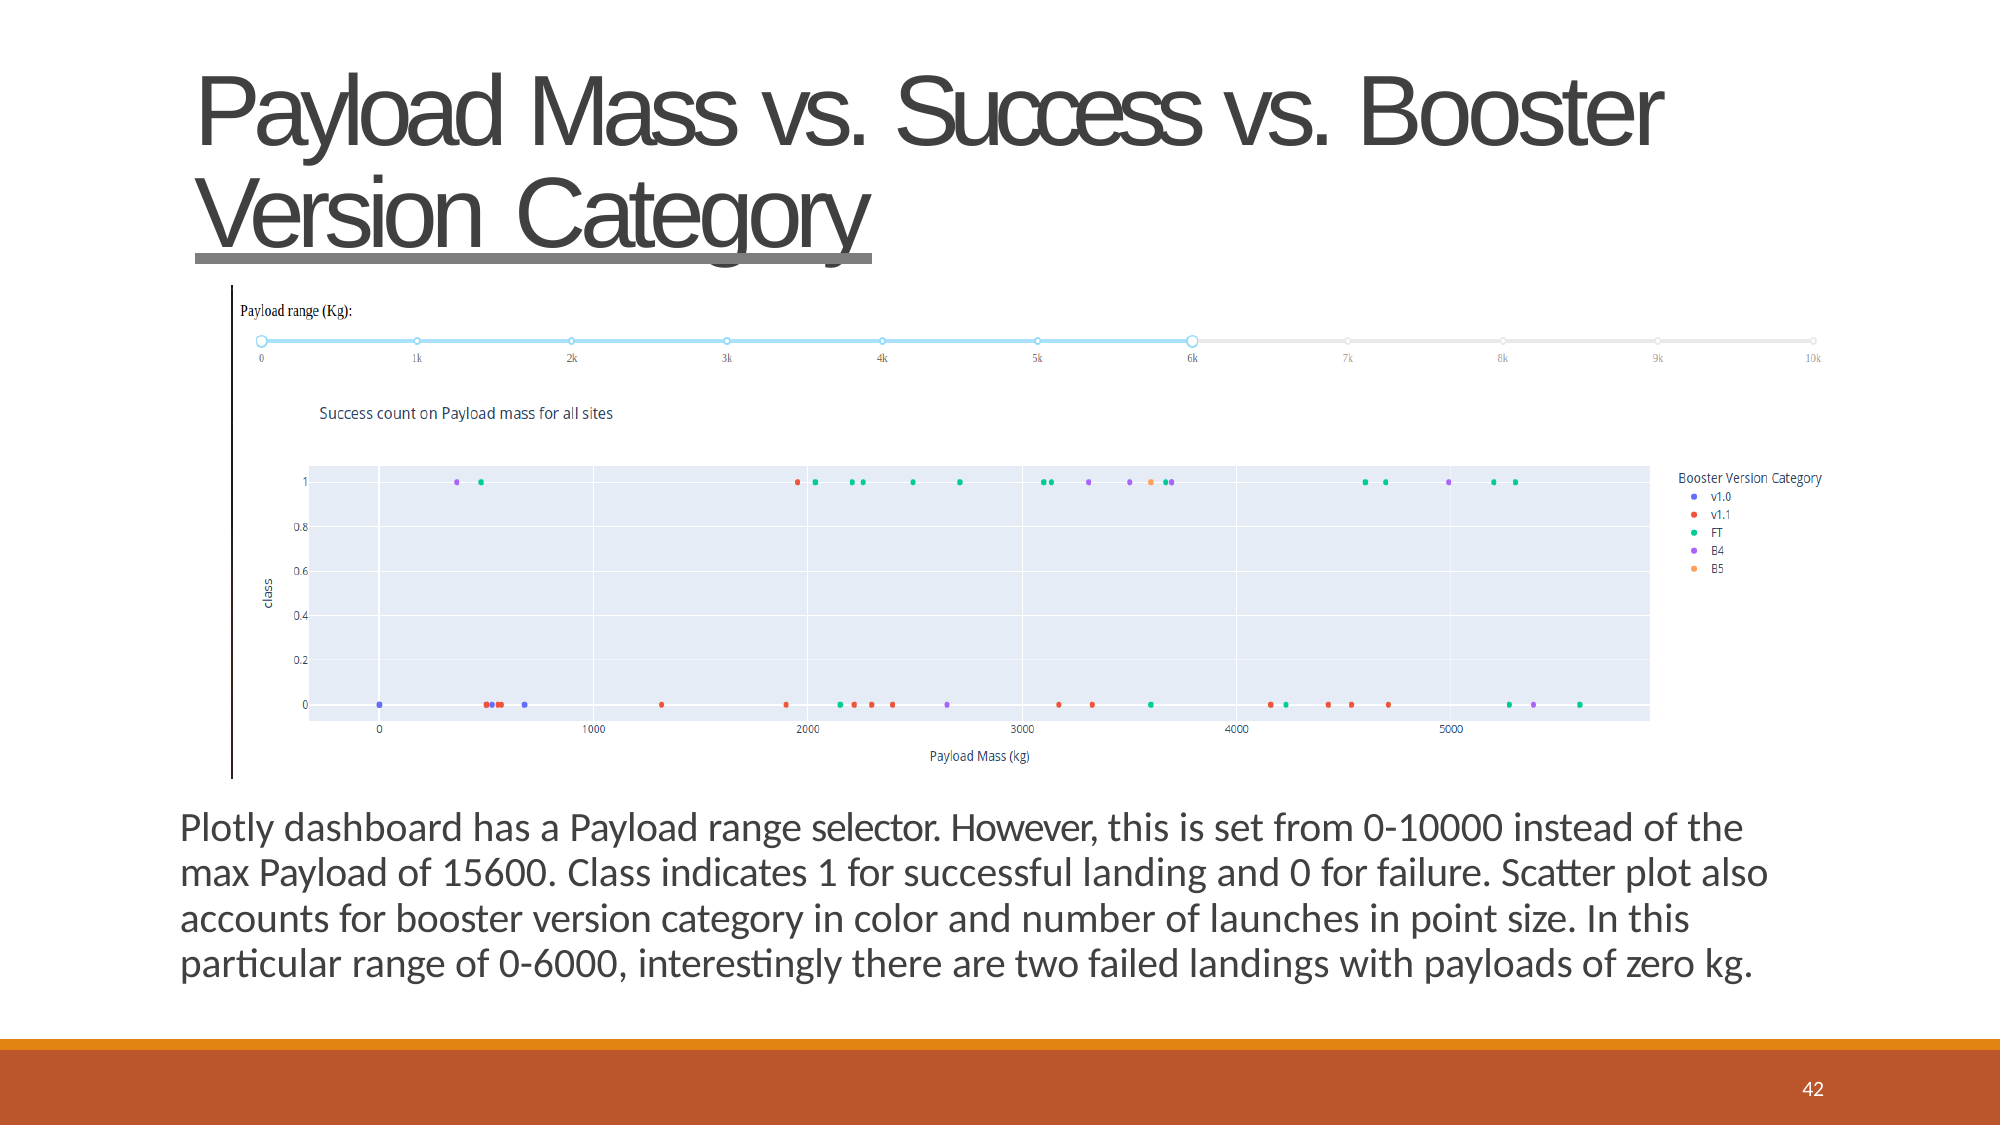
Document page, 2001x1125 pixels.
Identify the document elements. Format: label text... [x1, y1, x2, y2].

slide_number 42 [1795, 1077, 1831, 1125]
picture [231, 284, 1830, 779]
title Payload Mass vs. Success vs. Booster Version Category [167, 42, 1833, 370]
text_box Plotly dashboard has a Payload range selector. However, this is set from 0-10000 instead of the max Payload of 15600. Class indicates 1 for successful landing and 0 for failure. Scatter plot also accounts for booster version category in color and number of launches in point size. In this particular range of 0-6000, interestingly there are two failed landings with payloads of zero kg. [177, 798, 1781, 987]
